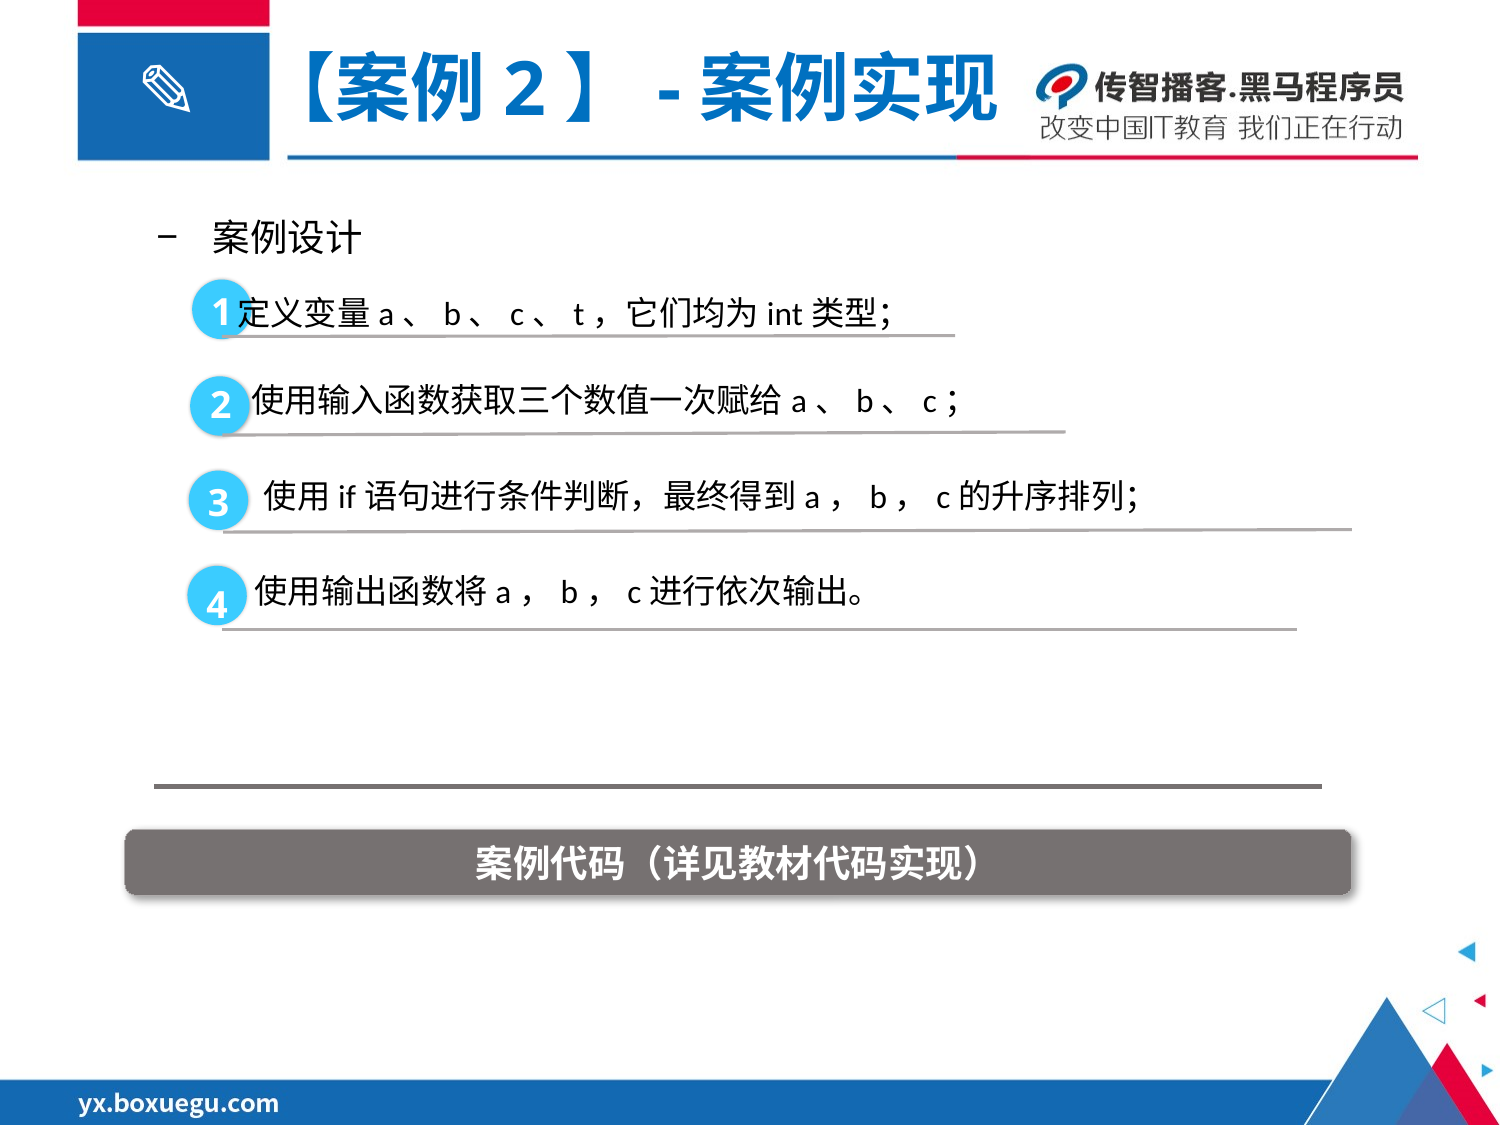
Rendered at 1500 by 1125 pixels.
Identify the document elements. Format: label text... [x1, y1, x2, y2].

text_box [188, 484, 193, 516]
text_box 使用输入函数获取三个数值一次赋给a、b、c； [236, 371, 993, 427]
text_box 3 [193, 471, 245, 532]
text_box [190, 389, 195, 423]
text_box [197, 565, 237, 573]
text_box 使用输出函数将a，b，c进行依次输出。 [239, 563, 897, 618]
text_box 使用if语句进行条件判断，最终得到a，b，c的升序排列； [248, 467, 1173, 523]
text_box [223, 529, 1352, 533]
picture [0, 0, 1500, 1125]
text_box 1 [196, 280, 248, 341]
text_box 4 [191, 573, 243, 633]
text_box 案例代码（详见教材代码实现） [124, 829, 1352, 896]
text_box 【案例2】-案例实现 [245, 22, 1219, 148]
text_box 案例设计 [141, 184, 764, 267]
text_box 2 [195, 373, 247, 434]
text_box [192, 294, 196, 324]
text_box [187, 581, 191, 610]
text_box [222, 431, 1066, 436]
text_box 定义变量a、b、c、t，它们均为int类型； [222, 272, 926, 335]
